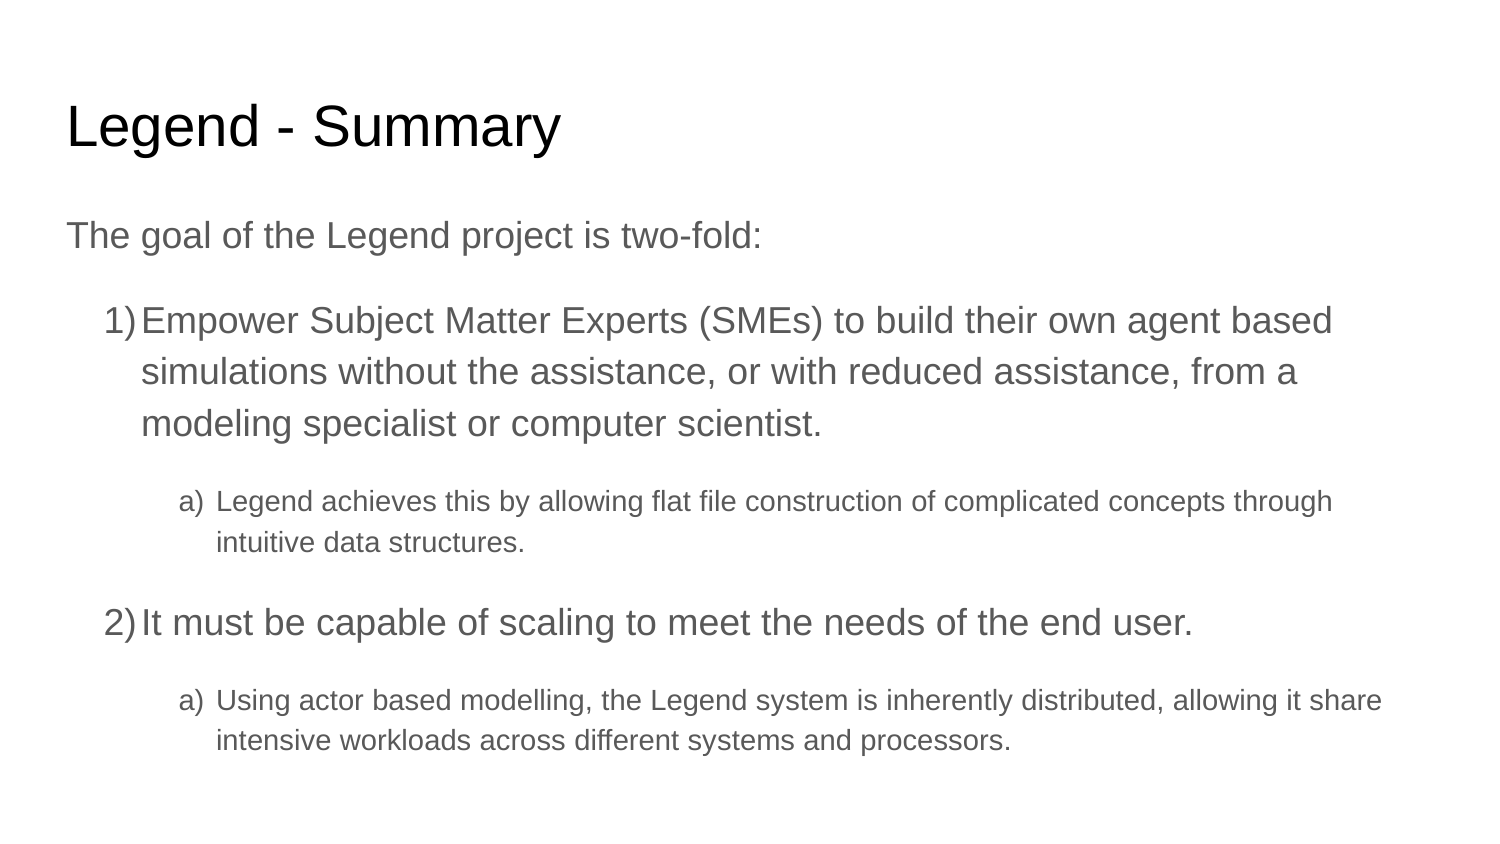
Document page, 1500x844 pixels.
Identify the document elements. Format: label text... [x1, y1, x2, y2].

title Legend - Summary [51, 72, 1449, 167]
list The goal of the Legend project is two-fold: Empower Subject Matter Experts (SMEs) to build their own agent based simulations without the assistance, or with reduced assistance, from a modeling specialist or computer scientist. Legend achieves this by allowing flat file construction of complicated concepts through intuitive data structures. It must be capable of scaling to meet the needs of the end user. Using actor based modelling, the Legend system is inherently distributed, allowing it share intensive workloads across different systems and processors. [51, 189, 1449, 750]
